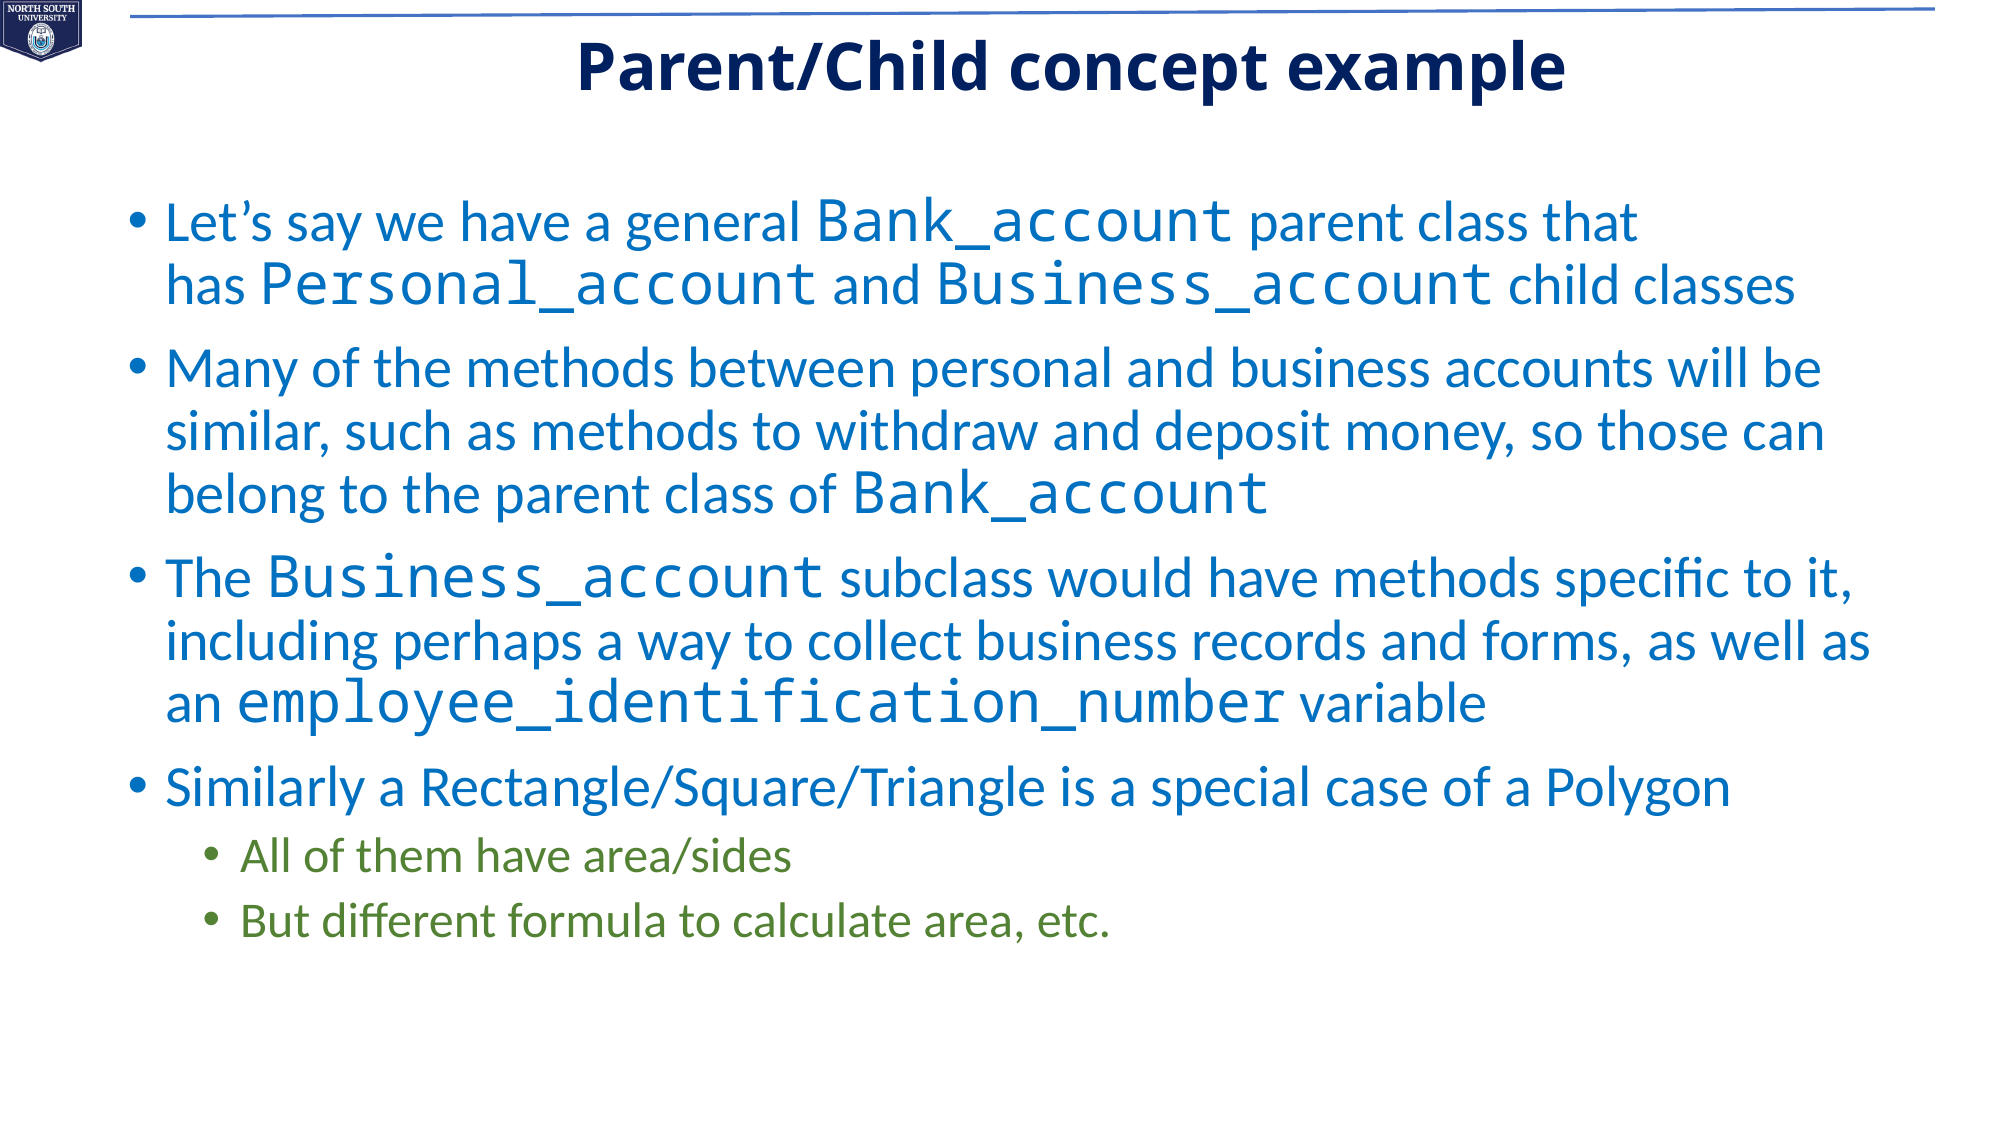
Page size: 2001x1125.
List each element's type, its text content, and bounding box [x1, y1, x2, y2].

picture [0, 0, 82, 65]
title Parent/Child concept example [209, 25, 1935, 112]
list Let’s say we have a general Bank_account parent class that has Personal_account and Business_account child classes Many of the methods between personal and business accounts will be similar, such as methods to withdraw and deposit money, so those can belong to the parent class of Bank_account The Business_account subclass would have methods specific to it, including perhaps a way to collect business records and forms, as well as an employee_identification_number variable Similarly a Rectangle/Square/Triangle is a special case of a Polygon All of them have area/sides But different formula to calculate area, etc. [112, 183, 1970, 1043]
